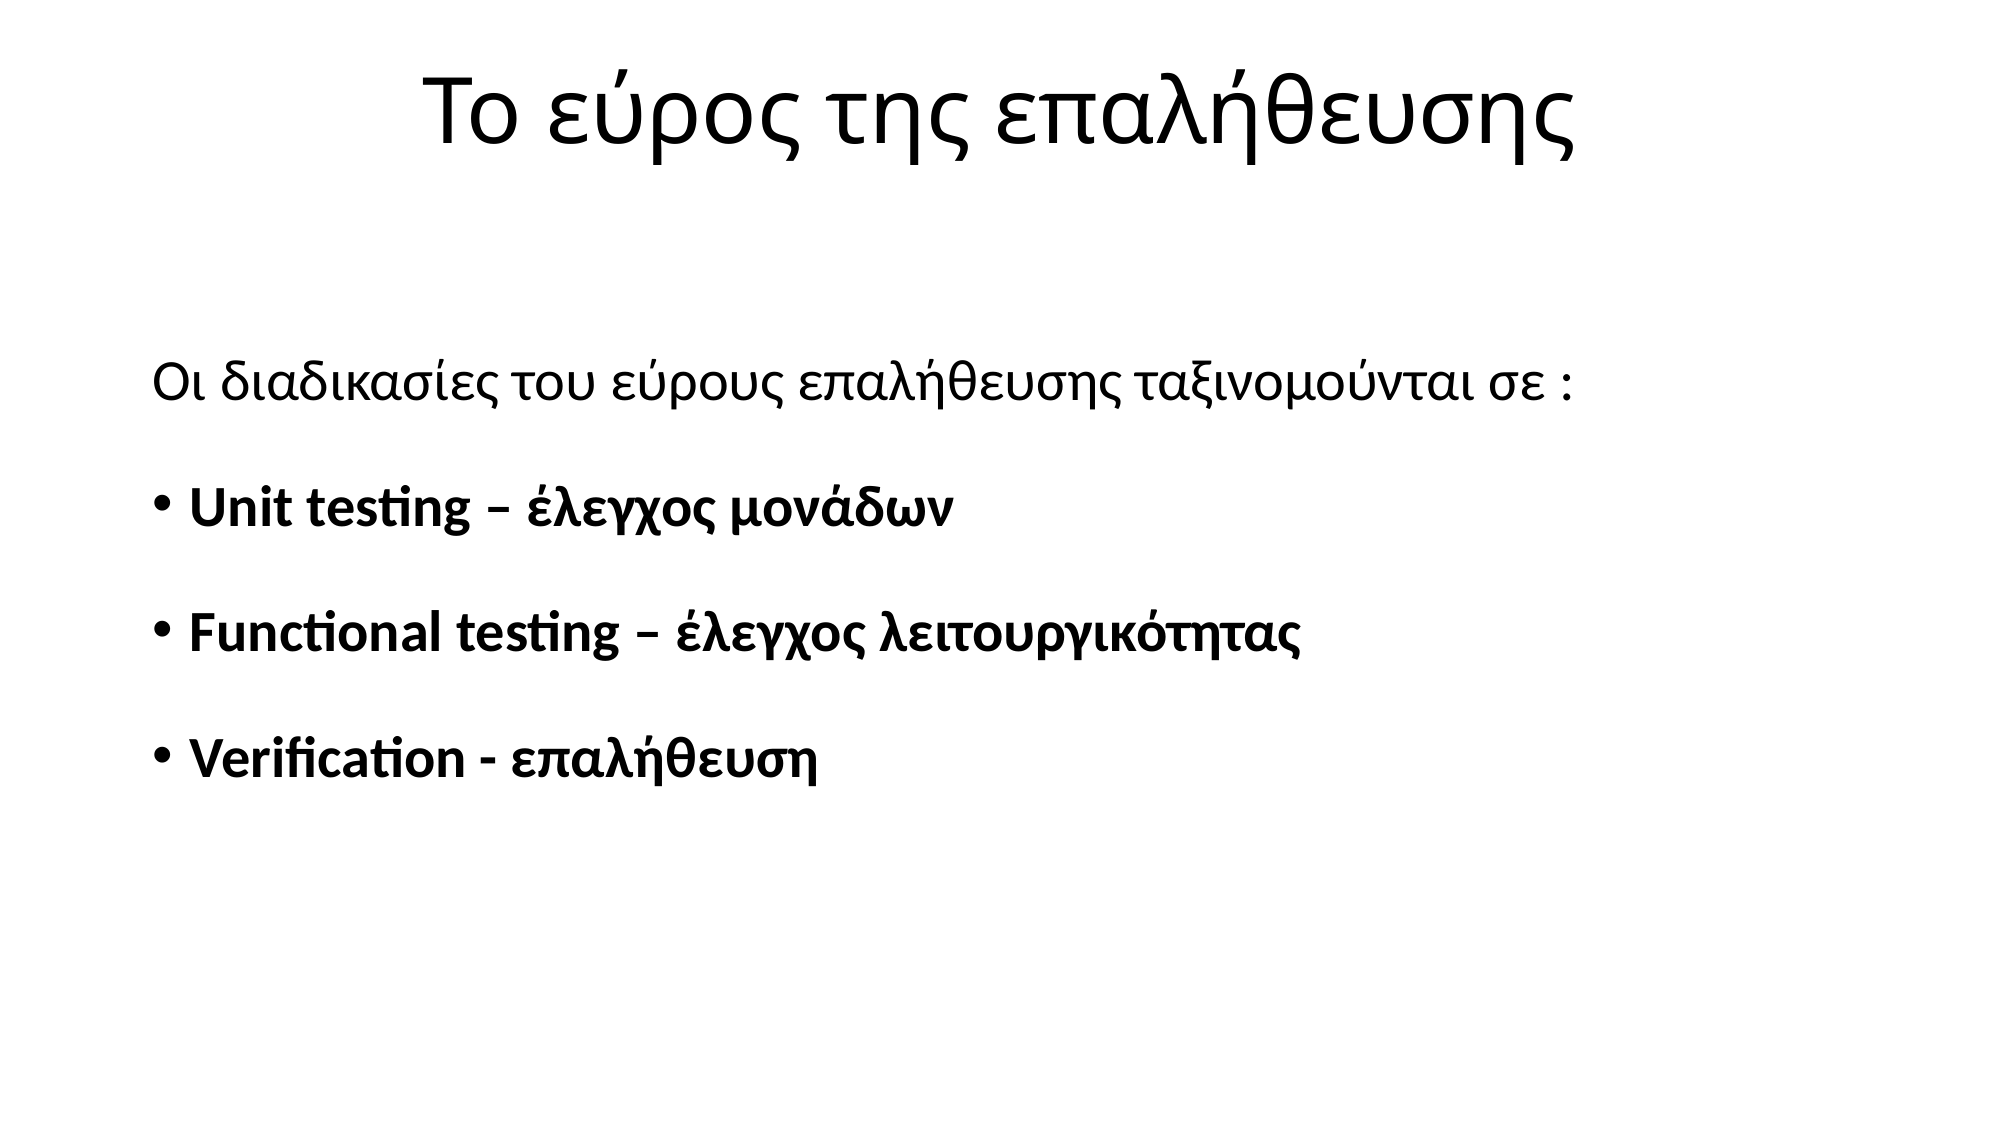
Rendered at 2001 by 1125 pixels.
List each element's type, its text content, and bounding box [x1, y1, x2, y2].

title Το εύρος της επαλήθευσης [137, 59, 1863, 278]
list Οι διαδικασίες του εύρους επαλήθευσης ταξινομούνται σε : Unit testing – έλεγχος μονάδων Functional testing – έλεγχος λειτουργικότητας Verification - επαλήθευση [137, 299, 1863, 1014]
